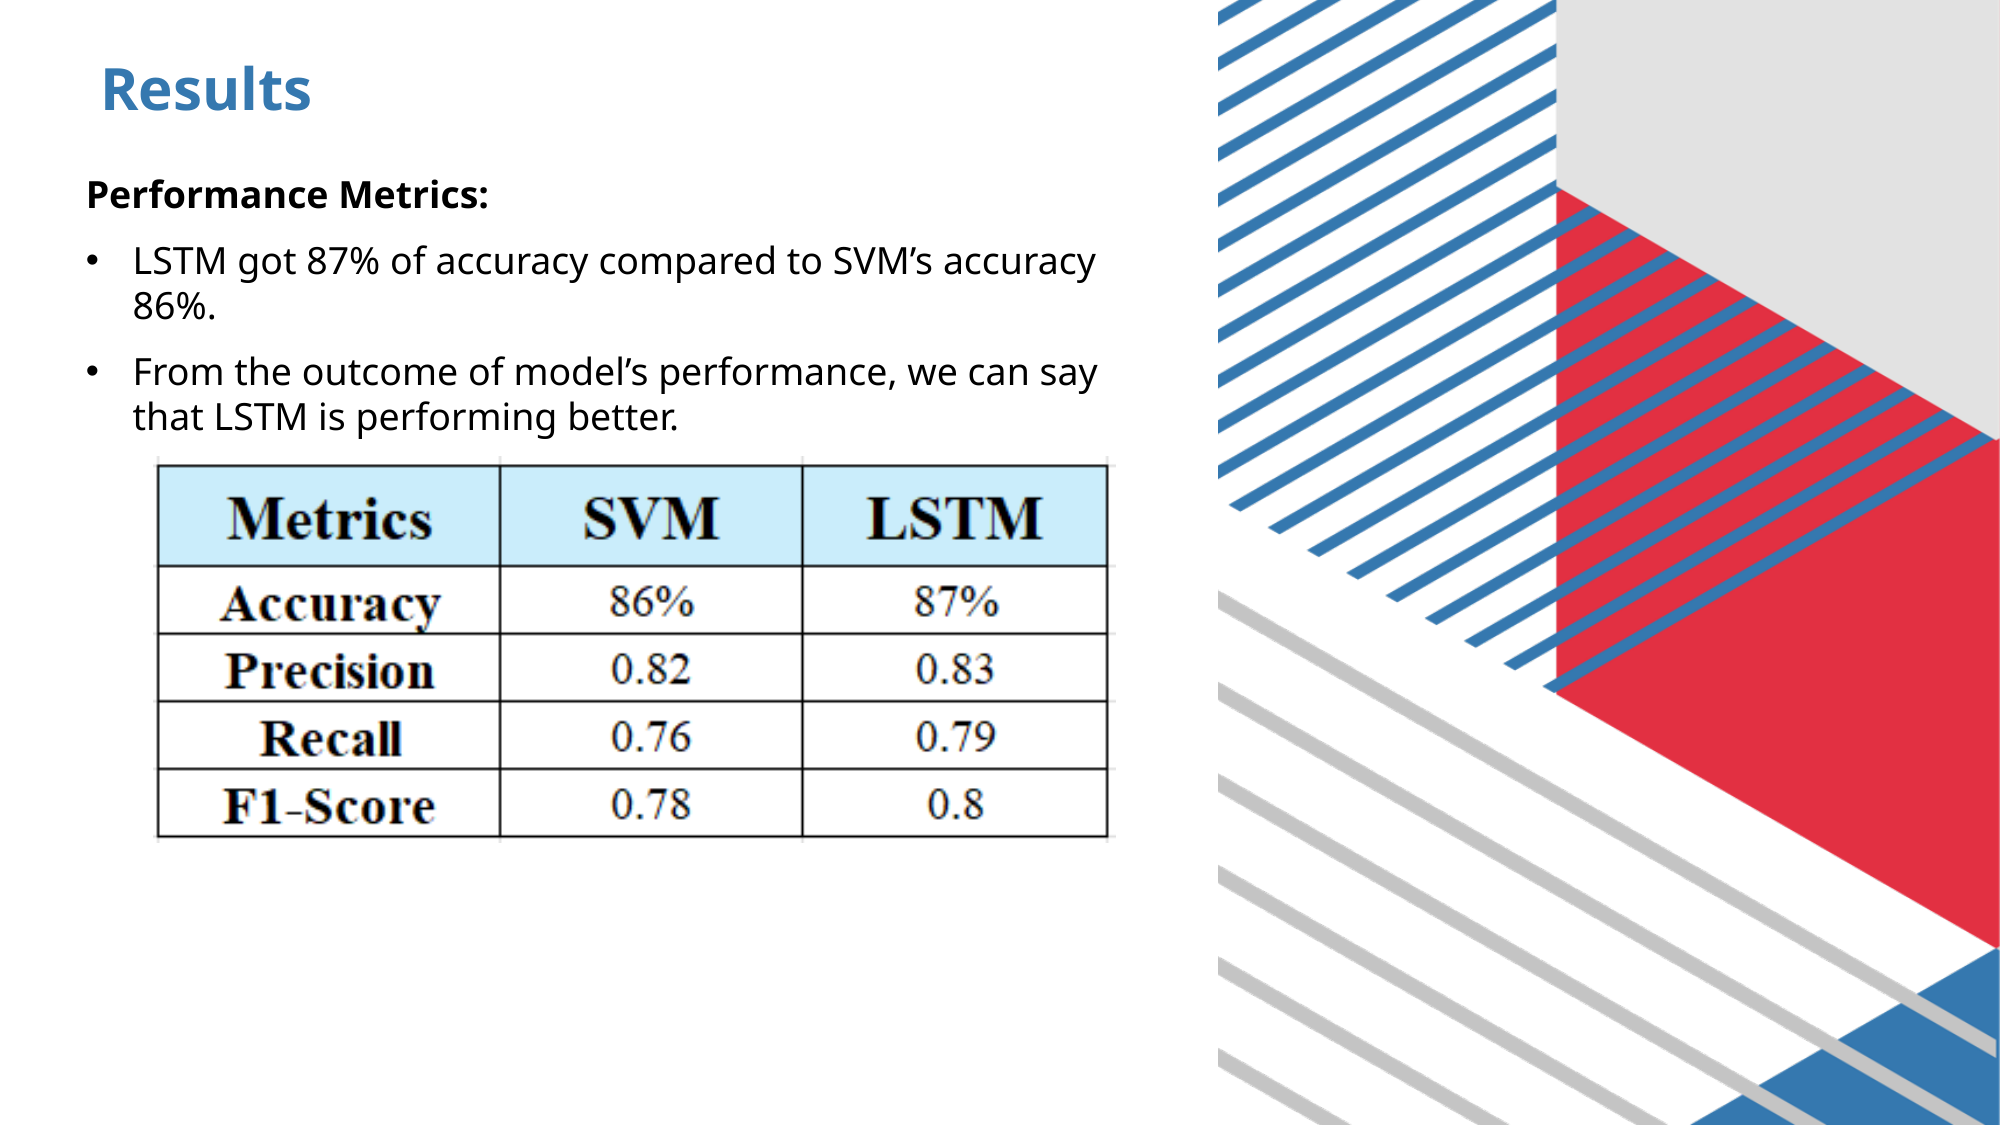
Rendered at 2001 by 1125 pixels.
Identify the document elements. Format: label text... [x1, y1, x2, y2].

title Results [85, 52, 1151, 146]
list Performance Metrics: LSTM got 87% of accuracy compared to SVM’s accuracy 86%. From the outcome of model’s performance, we can say that LSTM is performing better. [71, 163, 1166, 961]
picture [153, 456, 1116, 843]
picture [1218, 0, 2000, 1125]
